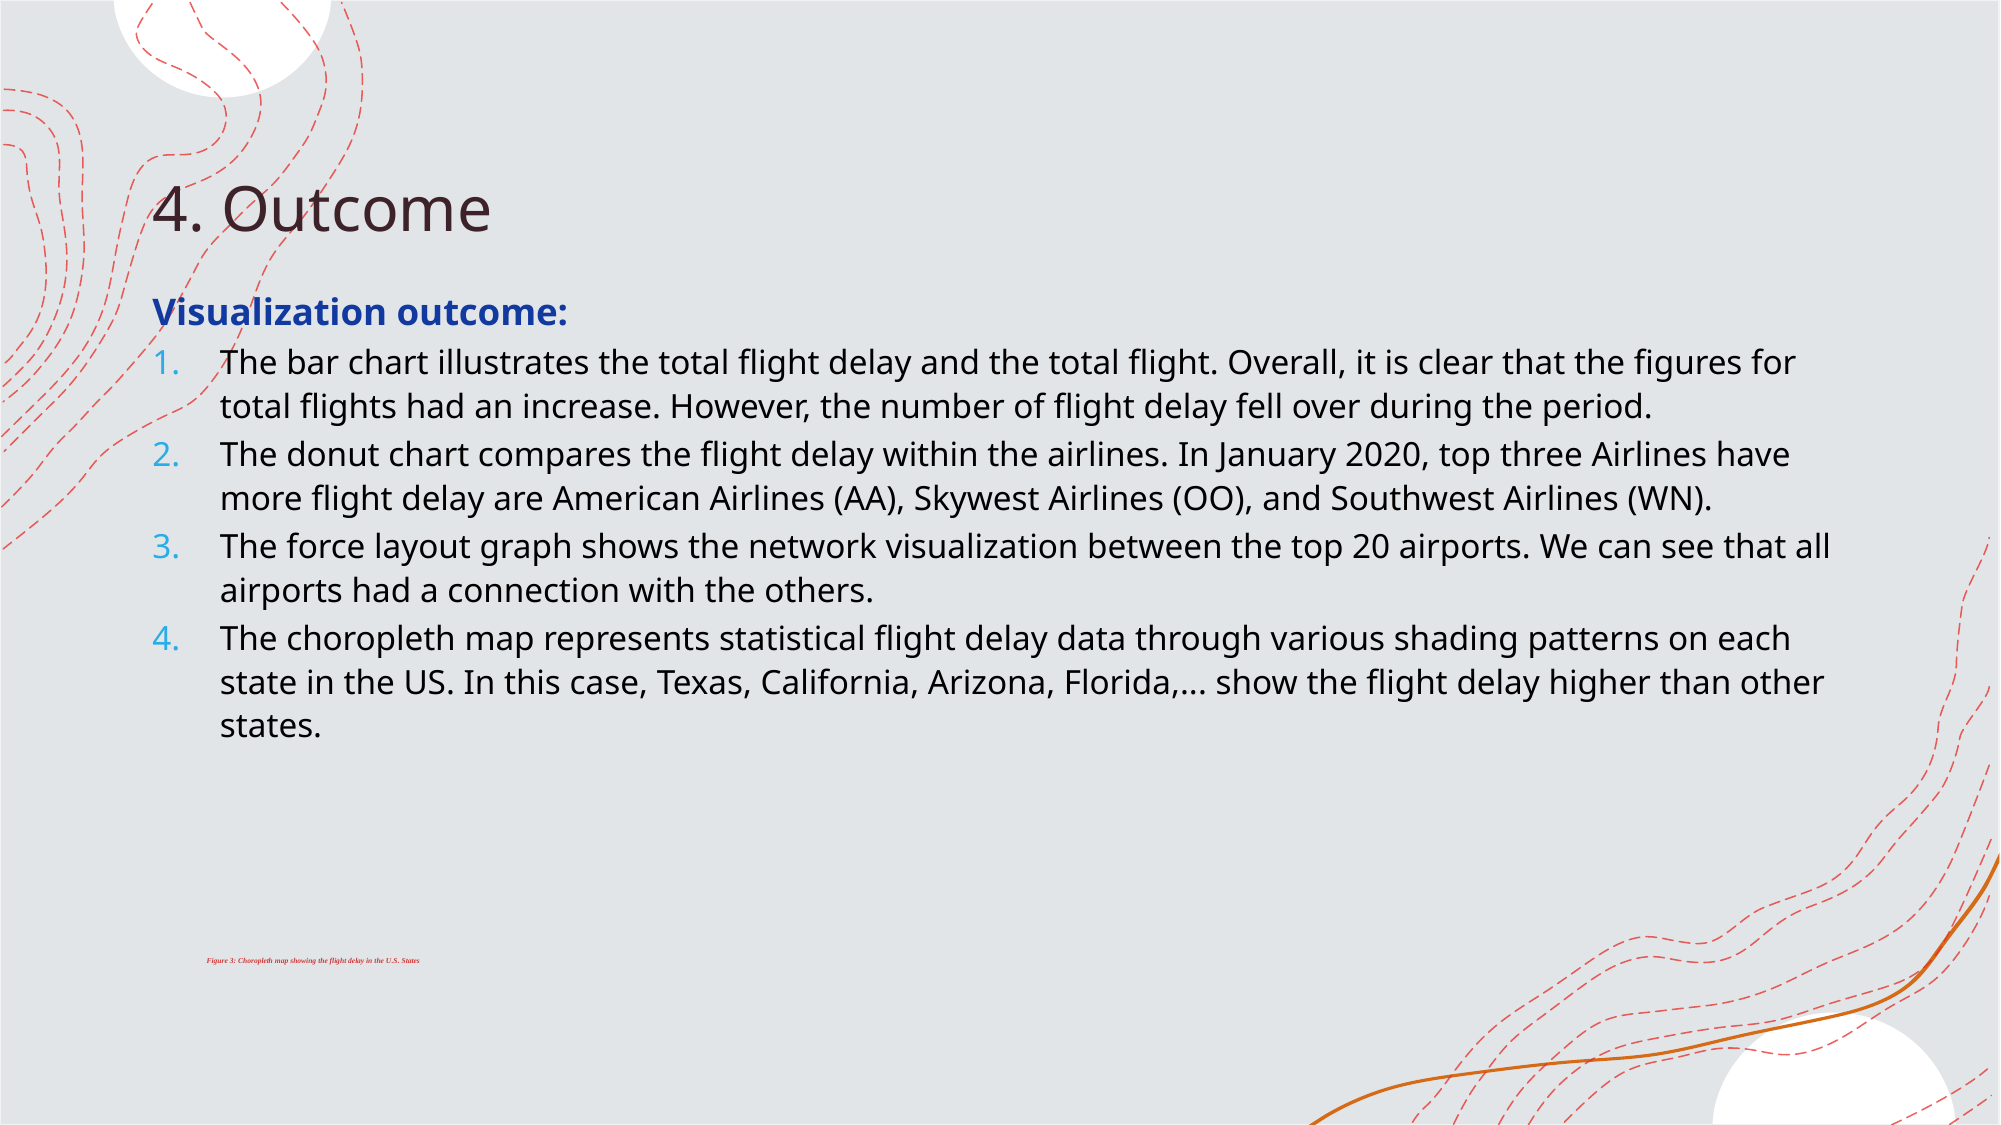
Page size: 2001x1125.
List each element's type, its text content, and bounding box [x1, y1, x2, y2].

title 4. Outcome [137, 59, 1863, 277]
list Visualization outcome: The bar chart illustrates the total flight delay and the total flight. Overall, it is clear that the figures for total flights had an increase. However, the number of flight delay fell over during the period. The donut chart compares the flight delay within the airlines. In January 2020, top three Airlines have more flight delay are American Airlines (AA), Skywest Airlines (OO), and Southwest Airlines (WN). The force layout graph shows the network visualization between the top 20 airports. We can see that all airports had a connection with the others. The choropleth map represents statistical flight delay data through various shading patterns on each state in the US. In this case, Texas, California, Arizona, Florida,... show the flight delay higher than other states. Figure 3: Choropleth map showing the flight delay in the U.S. States [137, 277, 1863, 1014]
